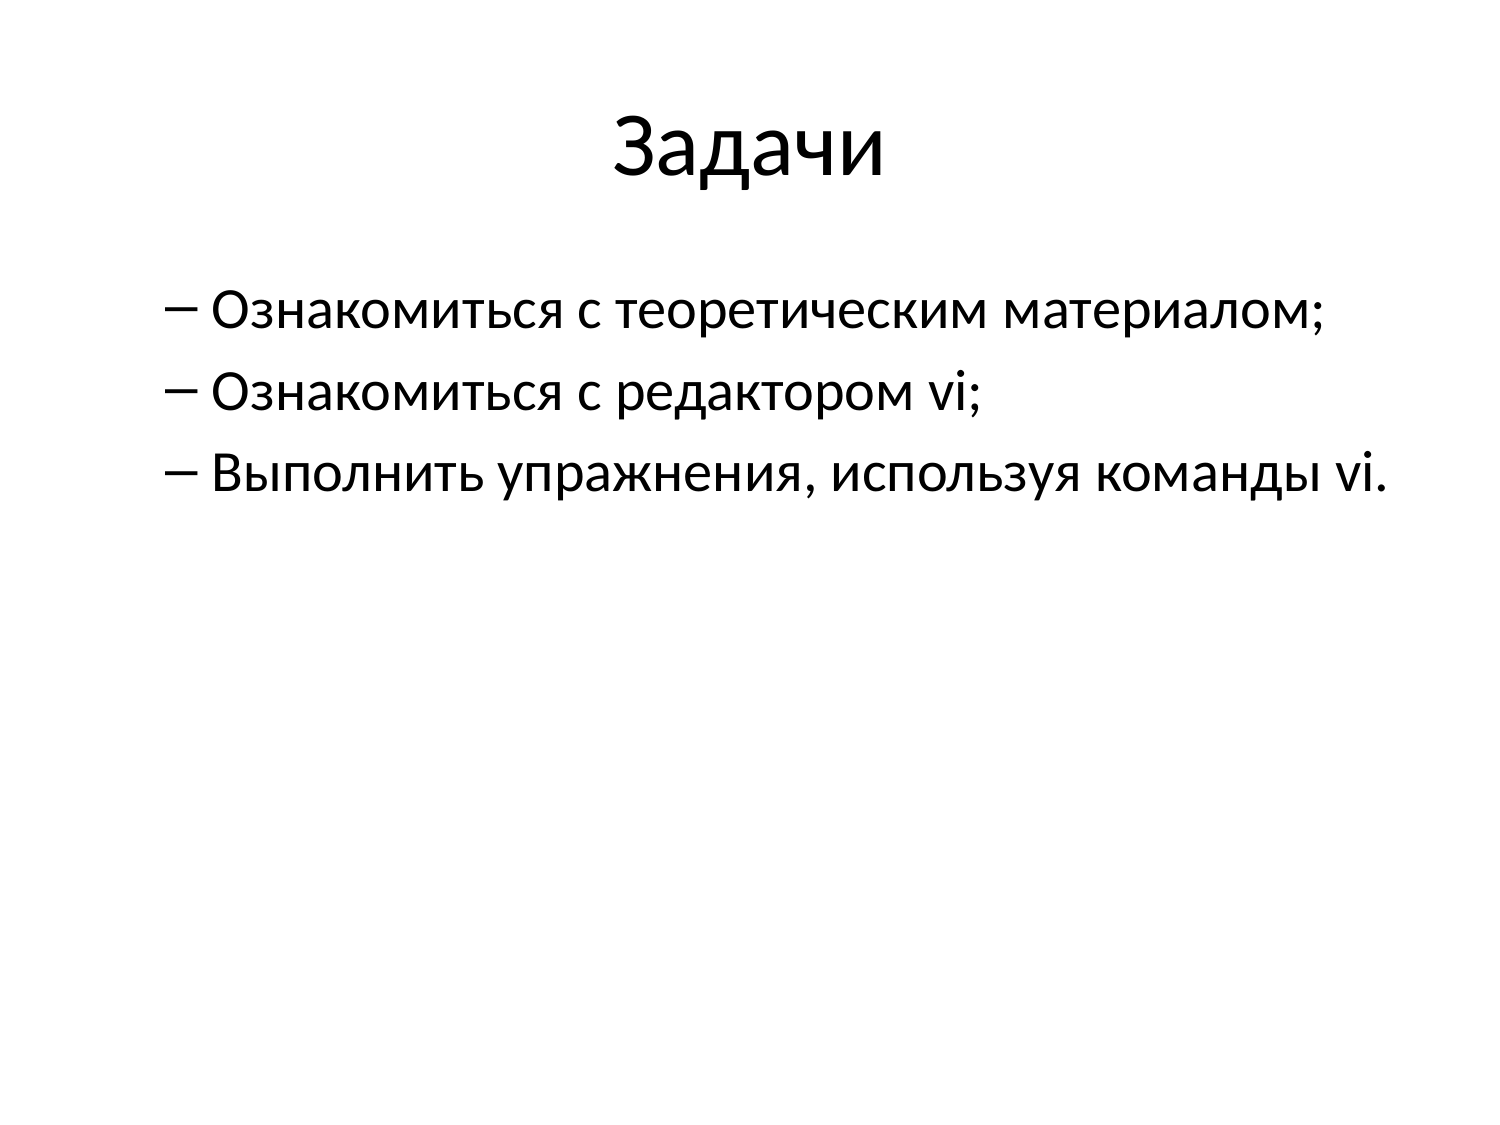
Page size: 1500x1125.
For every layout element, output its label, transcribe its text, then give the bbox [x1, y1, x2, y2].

title Задачи [75, 45, 1425, 233]
list Ознакомиться с теоретическим материалом; Ознакомиться с редактором vi; Выполнить упражнения, используя команды vi. [75, 262, 1425, 1005]
